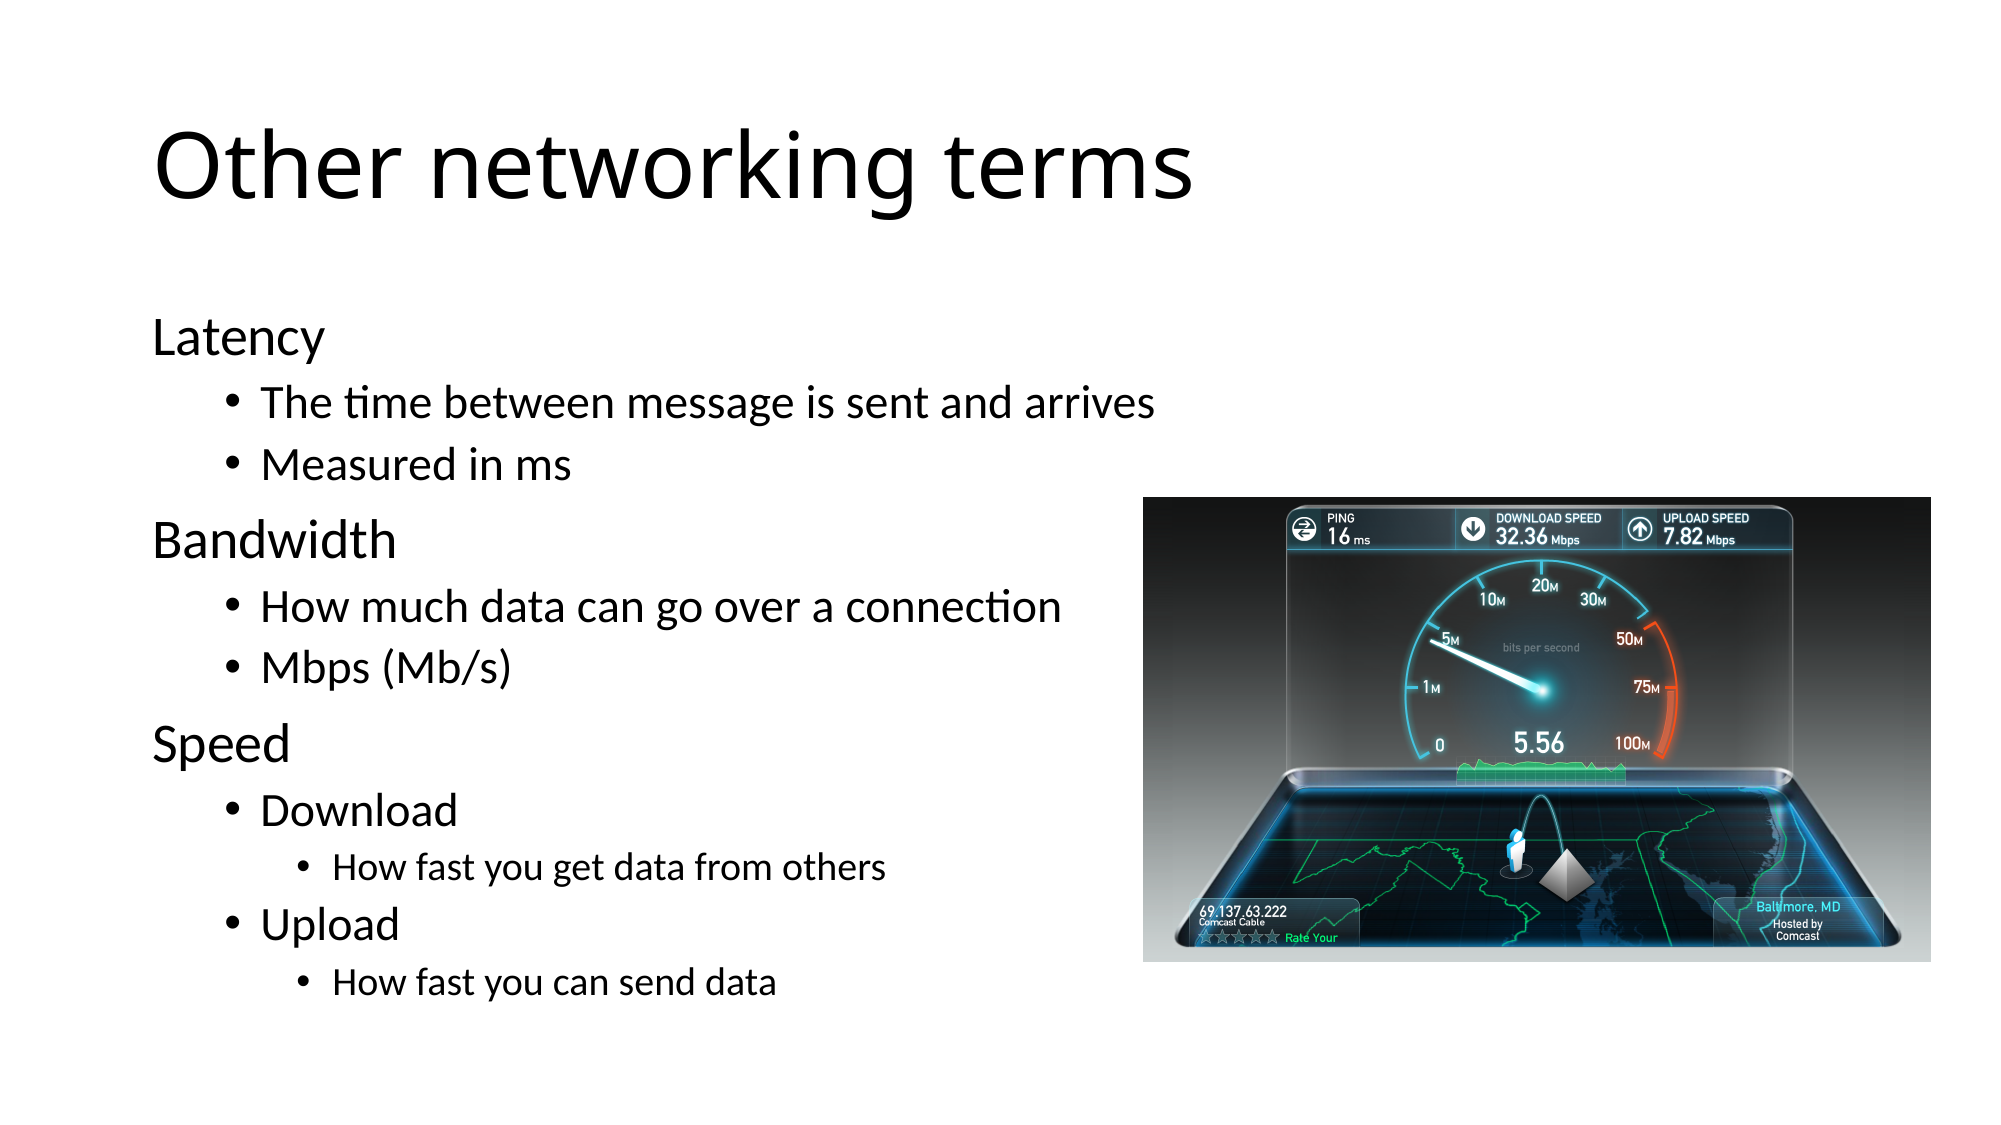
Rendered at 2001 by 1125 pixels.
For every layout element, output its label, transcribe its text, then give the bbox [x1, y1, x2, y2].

title Other networking terms [137, 59, 1863, 278]
list Latency The time between message is sent and arrives Measured in ms Bandwidth How much data can go over a connection Mbps (Mb/s) Speed Download How fast you get data from others Upload How fast you can send data [137, 299, 1244, 1014]
picture [1143, 497, 1931, 962]
